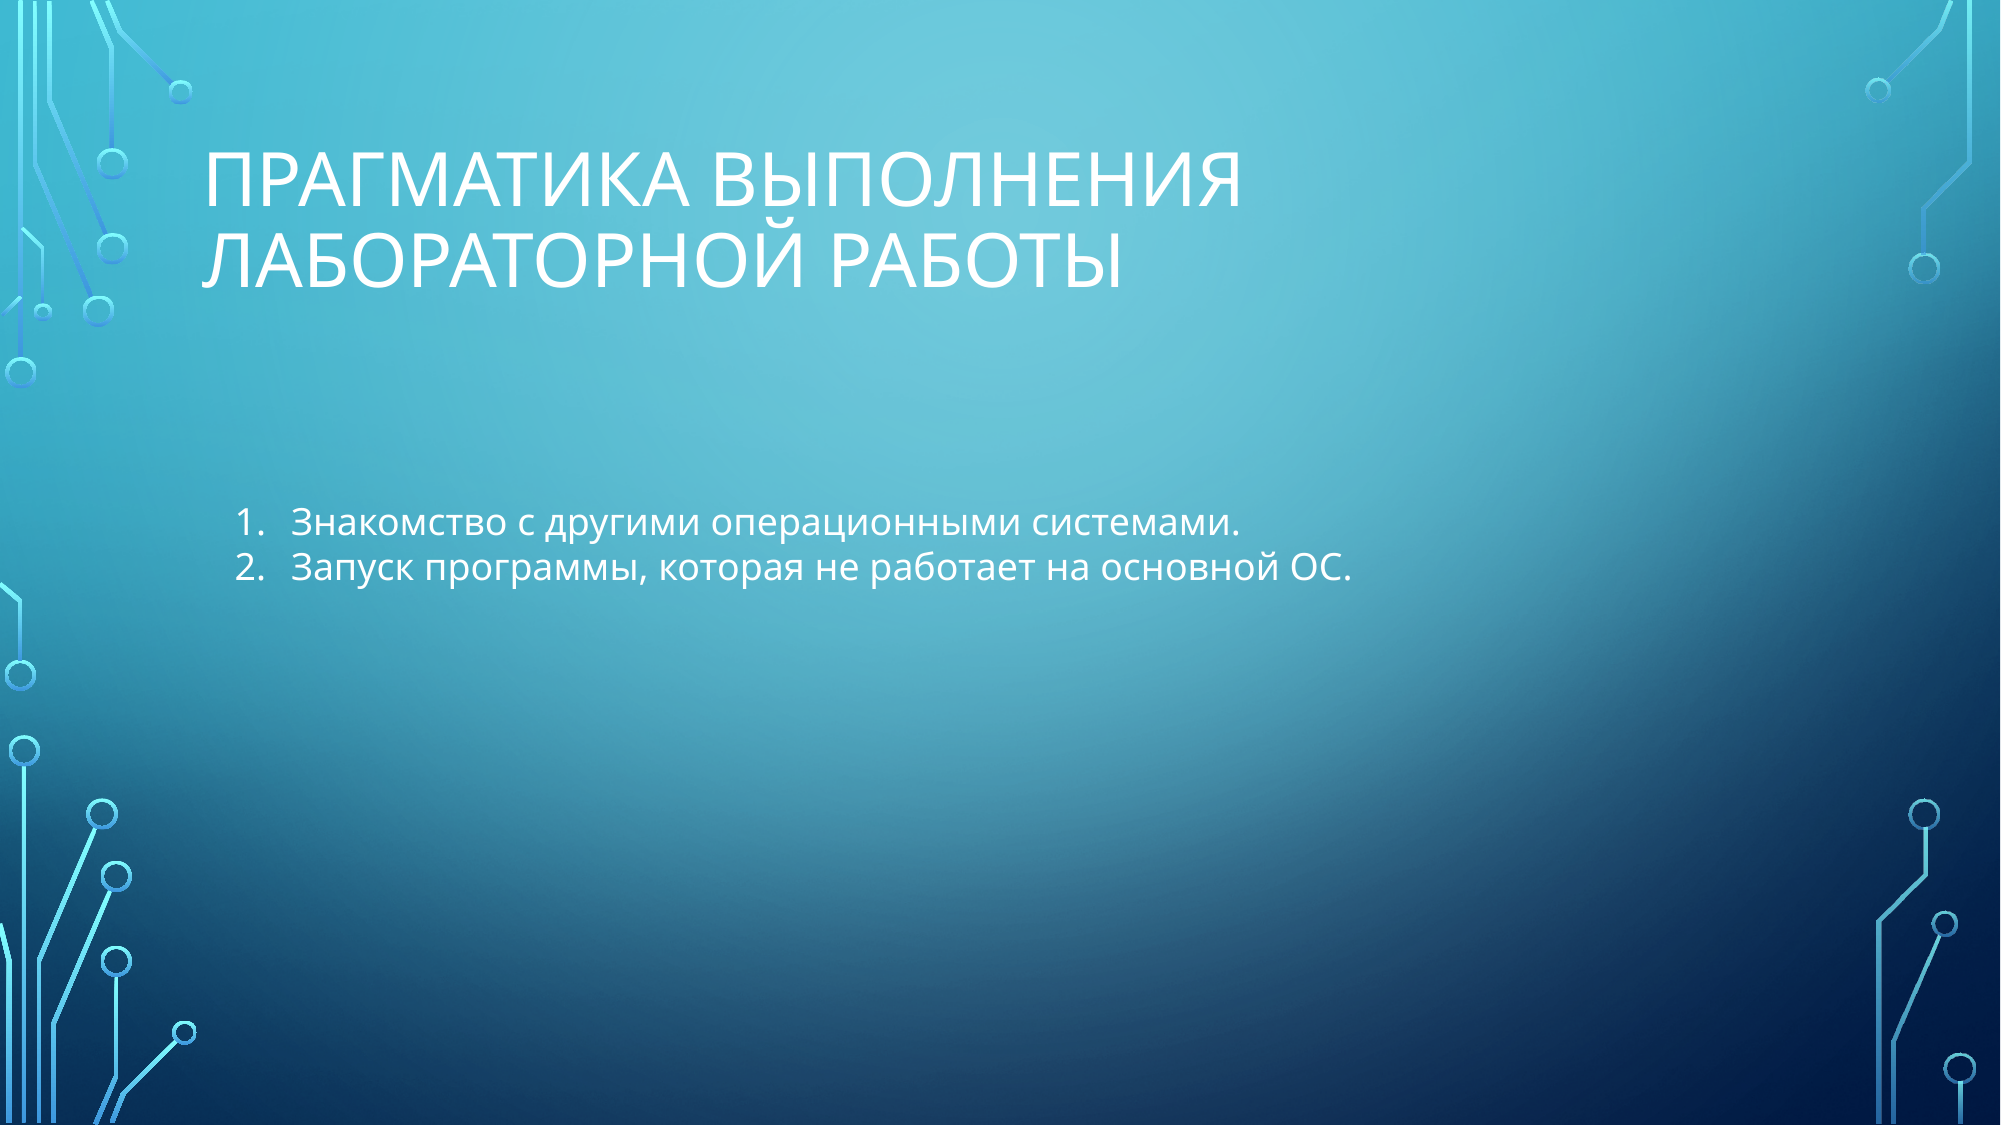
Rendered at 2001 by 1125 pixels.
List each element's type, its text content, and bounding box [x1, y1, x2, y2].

title Прагматика выполнения лабораторной работы [187, 101, 1813, 344]
text_box Знакомство с другими операционными системами. Запуск программы, которая не работает на основной ОС. [219, 490, 1400, 641]
